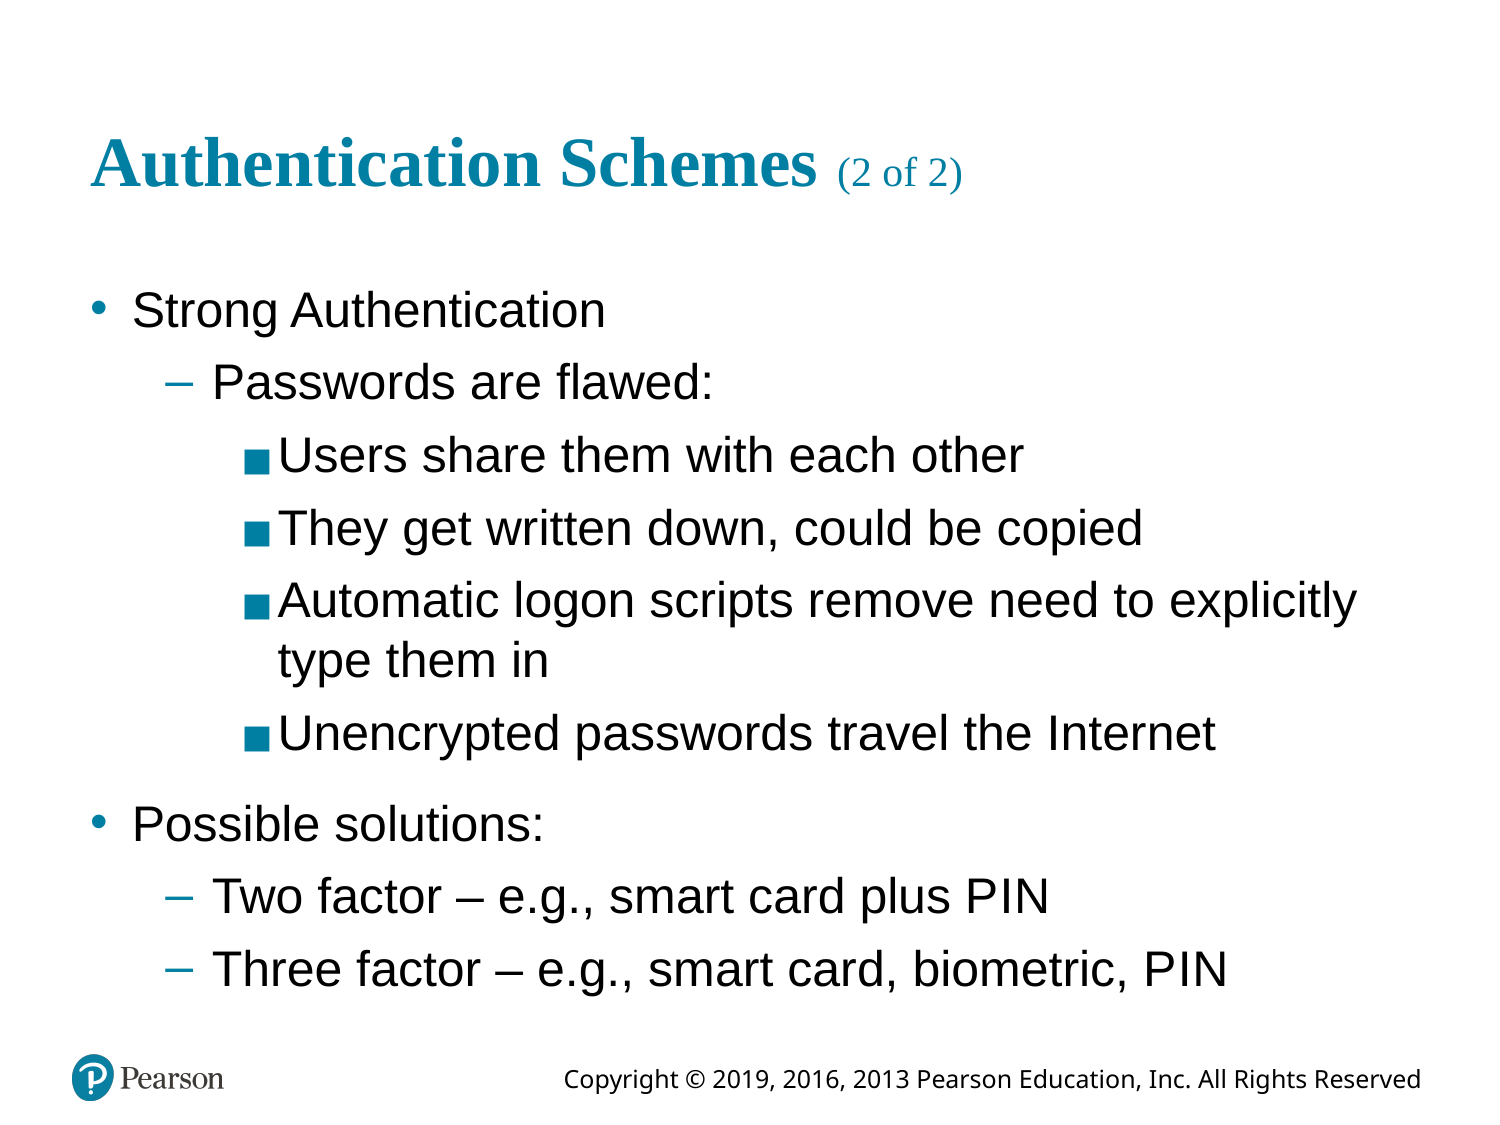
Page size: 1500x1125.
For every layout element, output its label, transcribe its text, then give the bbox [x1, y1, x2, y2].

picture [72, 1087, 83, 1101]
picture [80, 1063, 106, 1088]
title Authentication Schemes (2 of 2) [75, 35, 1425, 216]
list Strong Authentication Passwords are flawed: Users share them with each other They get written down, could be copied Automatic logon scripts remove need to explicitly type them in Unencrypted passwords travel the Internet Possible solutions: Two factor – e.g., smart card plus P I N Three factor – e.g., smart card, biometric, P I N [75, 262, 1425, 1005]
picture [72, 1054, 88, 1070]
picture [98, 1054, 224, 1101]
